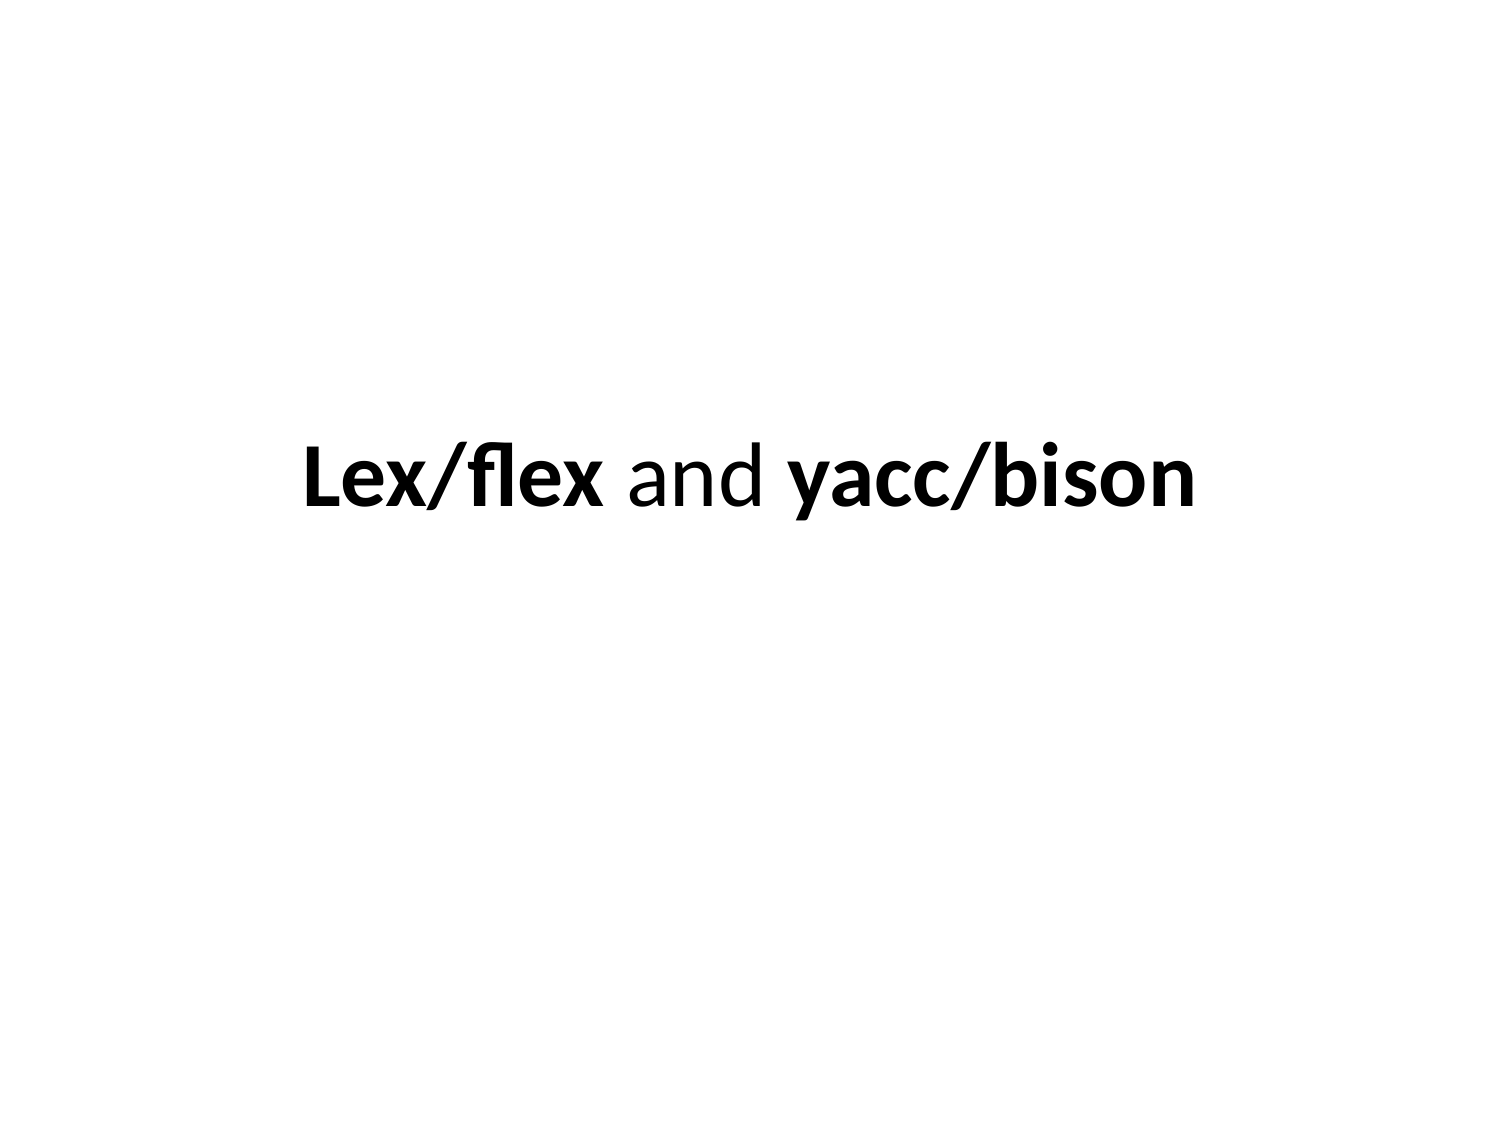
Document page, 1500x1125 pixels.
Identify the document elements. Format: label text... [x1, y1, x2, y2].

title Lex/flex and yacc/bison [112, 349, 1388, 591]
